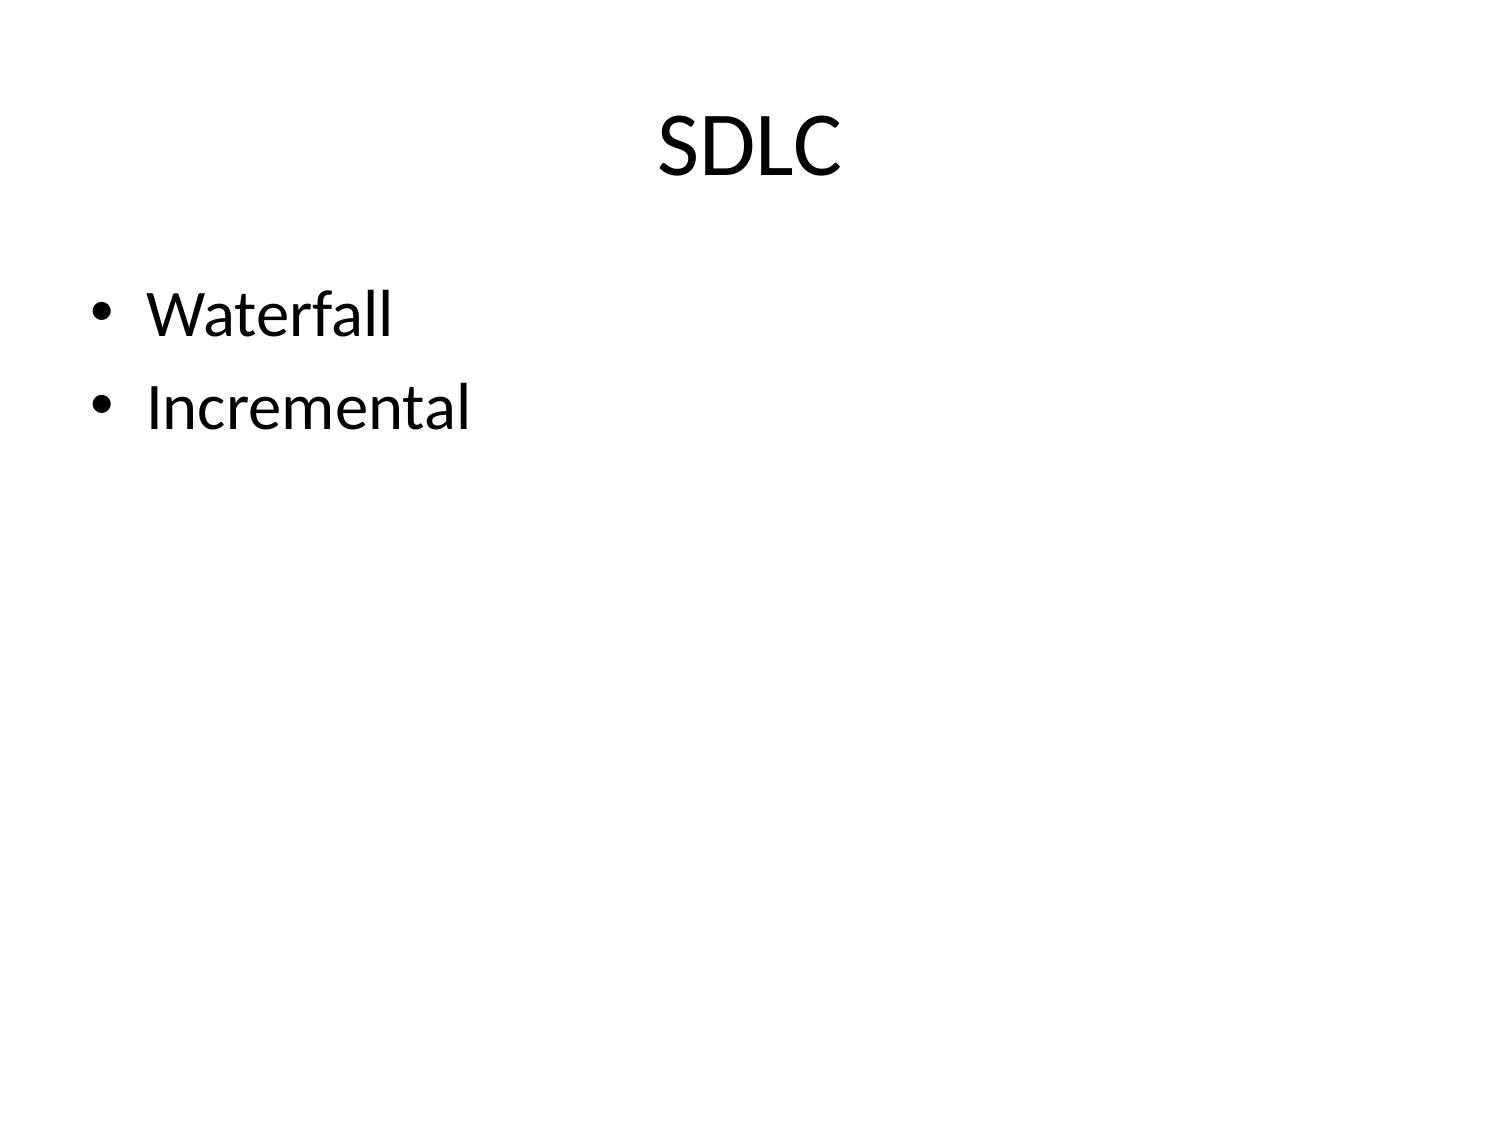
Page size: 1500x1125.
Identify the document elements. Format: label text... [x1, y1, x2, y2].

list Waterfall Incremental [75, 262, 1425, 1005]
title SDLC [75, 45, 1425, 233]
